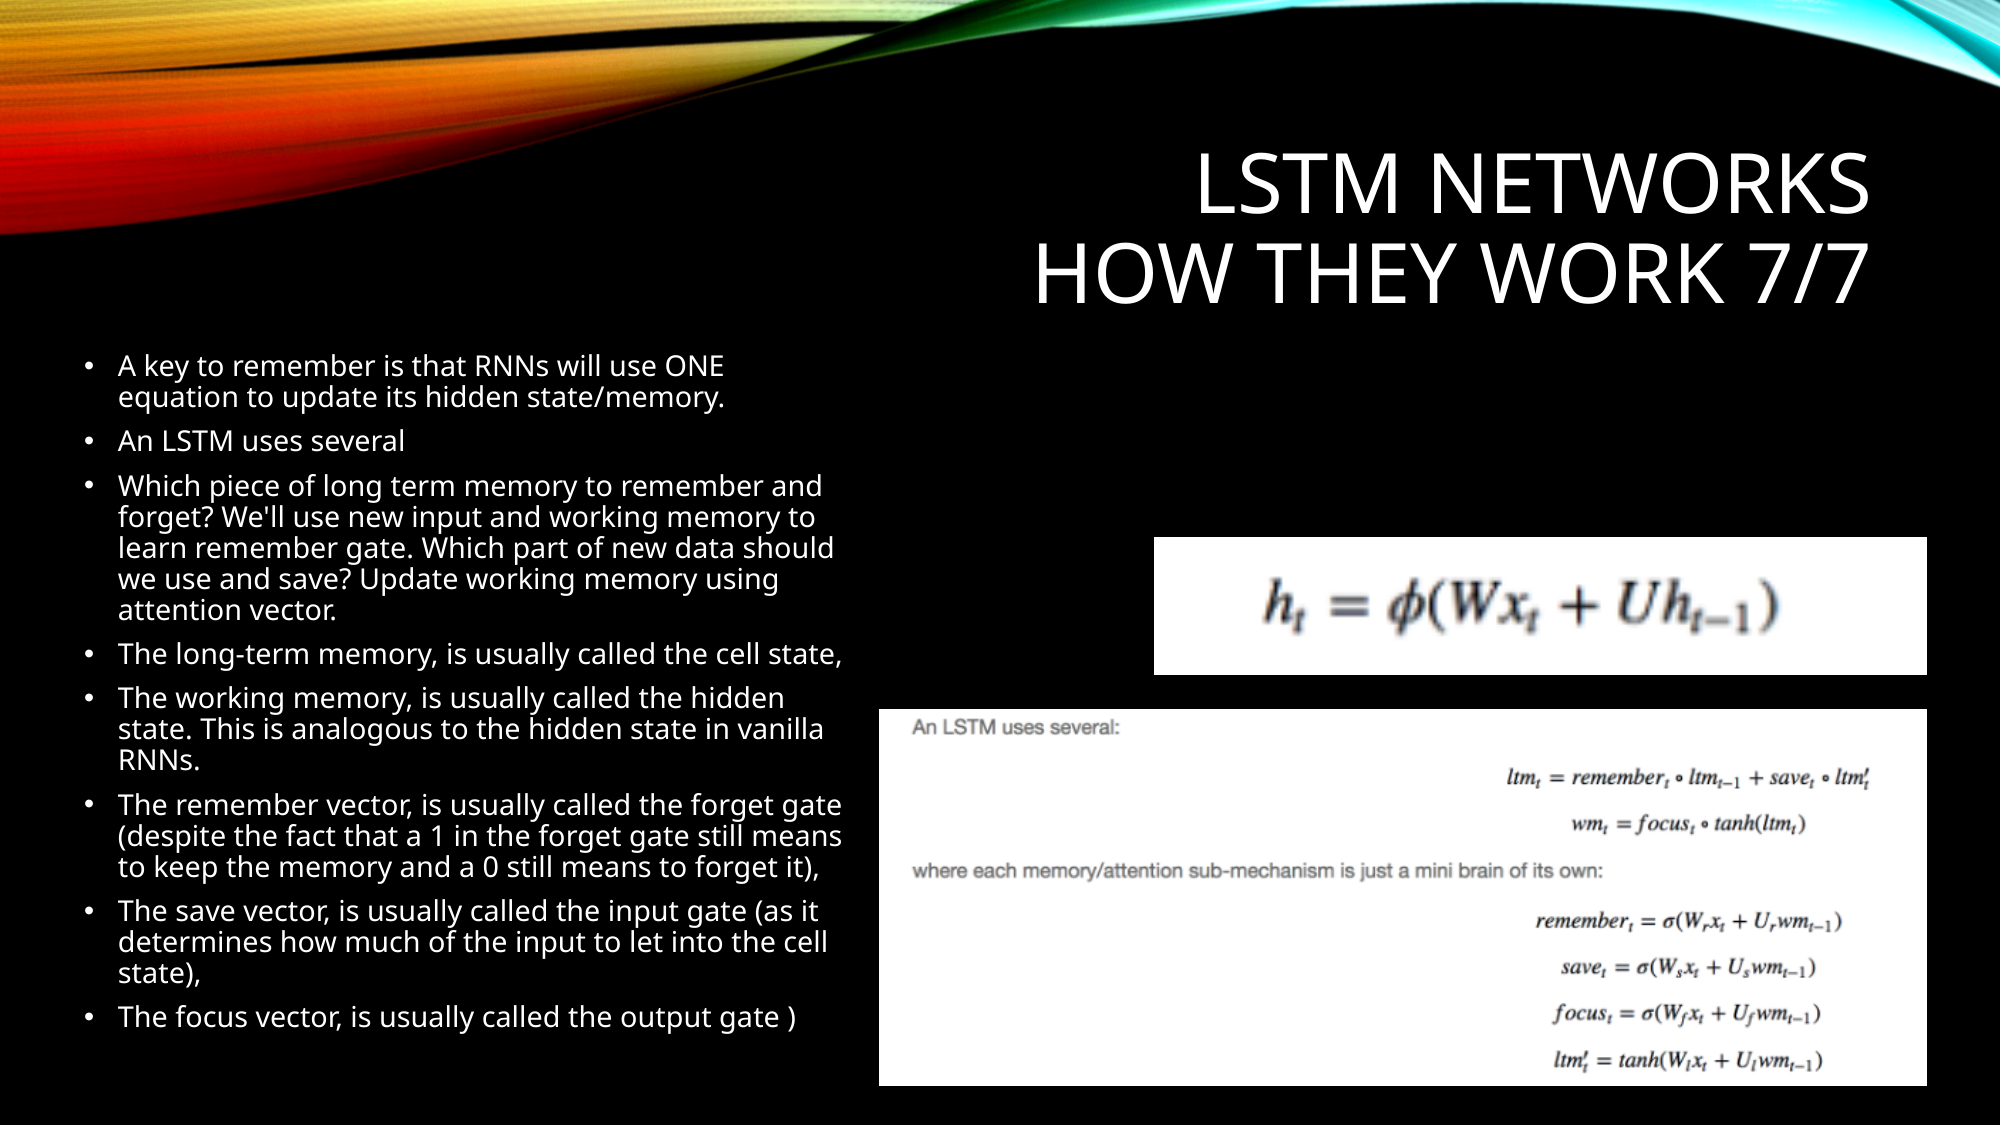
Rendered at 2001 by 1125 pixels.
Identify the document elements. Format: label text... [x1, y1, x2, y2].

picture [879, 709, 1927, 1087]
picture [0, 0, 2000, 237]
title LSTM NETWORKS HOW THEY WORK 7/7 [474, 125, 1888, 338]
list A key to remember is that RNNs will use ONE equation to update its hidden state/memory. An LSTM uses several Which piece of long term memory to remember and forget? We'll use new input and working memory to learn remember gate. Which part of new data should we use and save? Update working memory using attention vector. The long-term memory, is usually called the cell state, The working memory, is usually called the hidden state. This is analogous to the hidden state in vanilla RNNs. The remember vector, is usually called the forget gate (despite the fact that a 1 in the forget gate still means to keep the memory and a 0 still means to forget it), The save vector, is usually called the input gate (as it determines how much of the input to let into the cell state), The focus vector, is usually called the output gate ) [69, 344, 868, 1103]
picture [1153, 537, 1927, 675]
